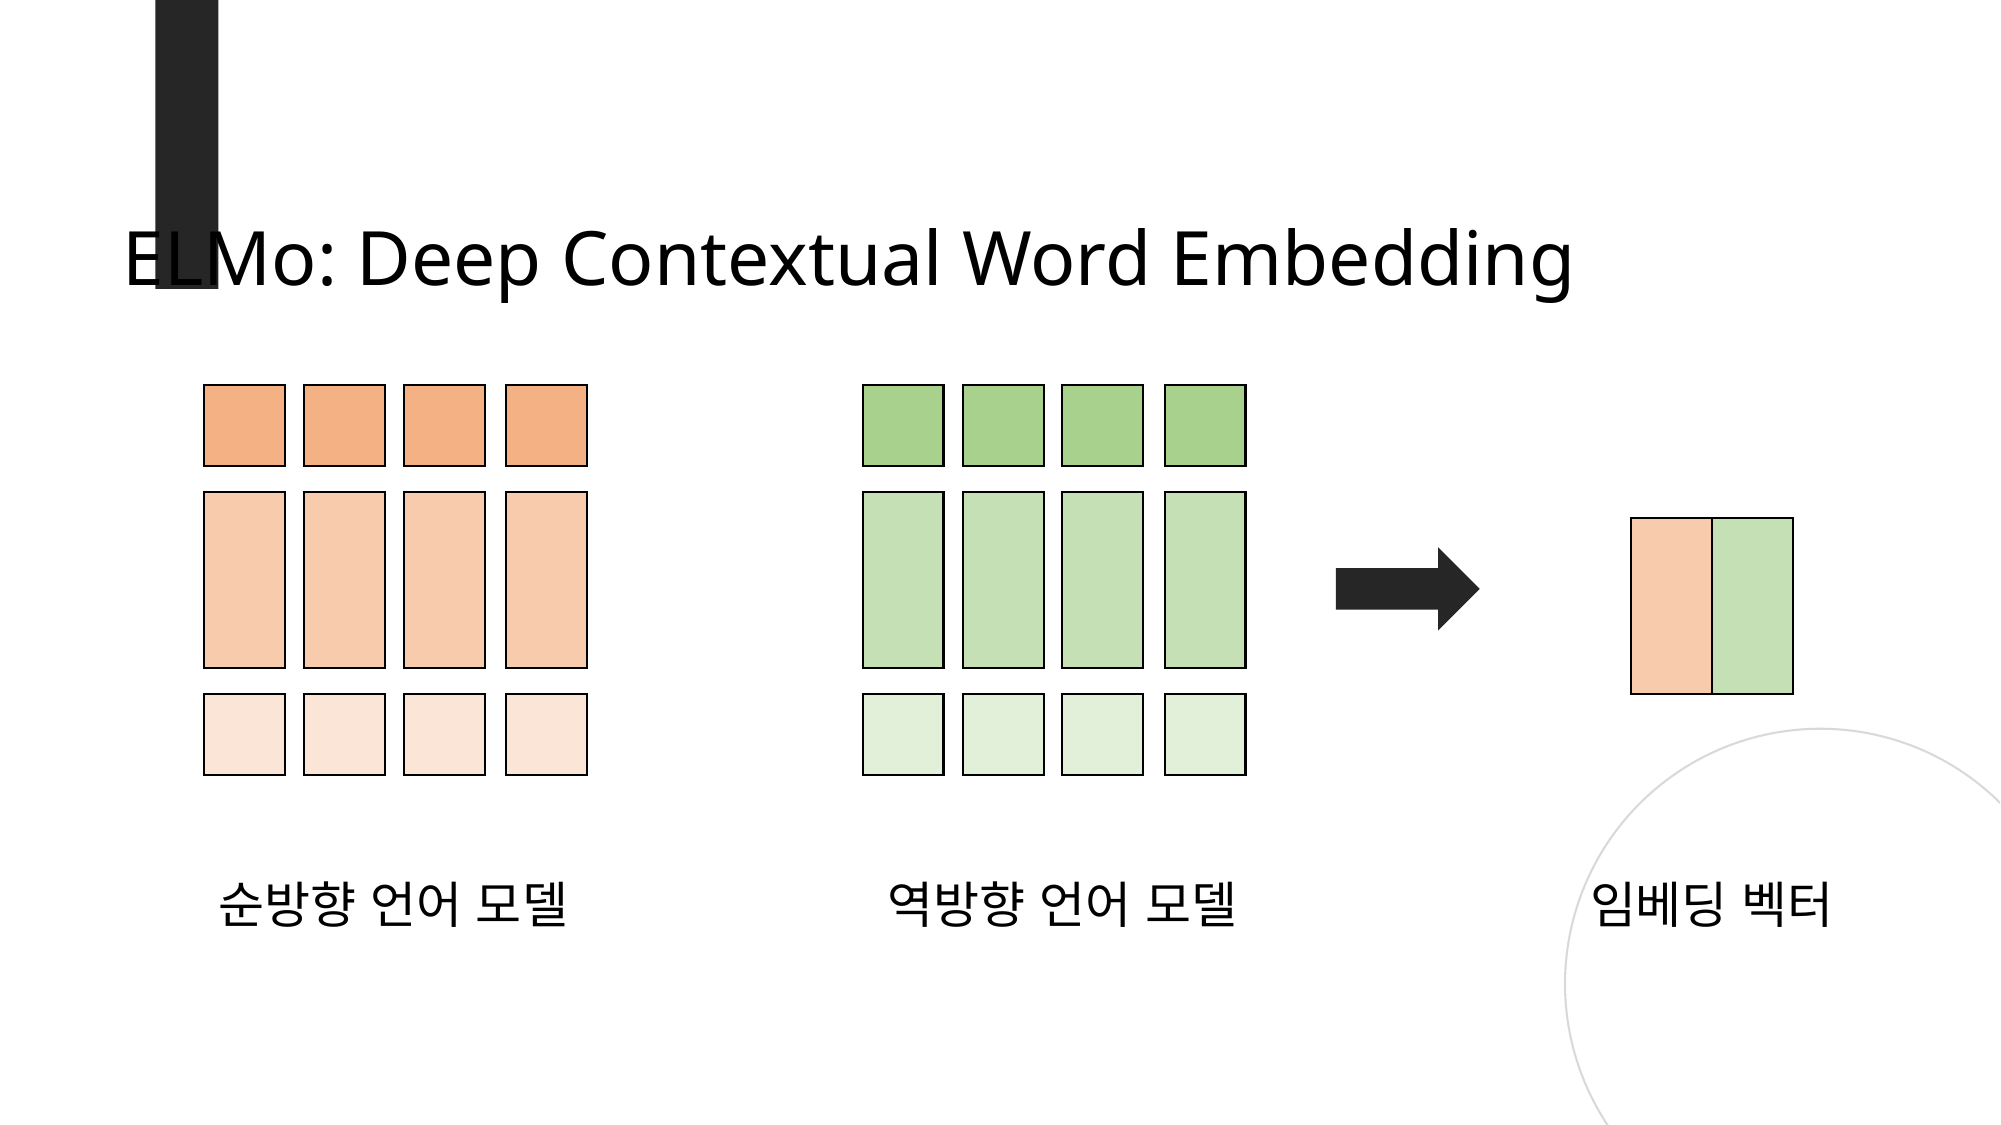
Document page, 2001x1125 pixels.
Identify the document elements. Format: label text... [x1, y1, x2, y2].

text_box [403, 384, 486, 467]
text_box [862, 693, 945, 776]
text_box [1164, 491, 1247, 669]
text_box [505, 384, 588, 467]
text_box [862, 491, 945, 669]
text_box [1334, 544, 1482, 633]
text_box [203, 491, 286, 669]
text_box [505, 693, 588, 776]
text_box 임베딩 벡터 [1504, 835, 1920, 941]
text_box [1061, 491, 1144, 669]
text_box 순방향 언어 모델 [185, 835, 601, 941]
text_box [403, 693, 486, 776]
text_box [403, 491, 486, 669]
text_box [962, 491, 1045, 669]
text_box 역방향 언어 모델 [855, 835, 1270, 941]
text_box [203, 384, 286, 467]
text_box [203, 693, 286, 776]
text_box ELMo: Deep Contextual Word Embedding [108, 203, 1592, 308]
text_box [862, 384, 945, 467]
text_box [154, 0, 219, 203]
text_box [303, 491, 386, 669]
text_box [1164, 693, 1247, 776]
text_box [505, 491, 588, 669]
text_box [962, 384, 1045, 467]
text_box [1164, 384, 1247, 467]
text_box [303, 384, 386, 467]
text_box [962, 693, 1045, 776]
text_box [1630, 517, 1711, 695]
text_box [1061, 693, 1144, 776]
text_box [1061, 384, 1144, 467]
text_box [1711, 517, 1794, 695]
text_box [303, 693, 386, 776]
